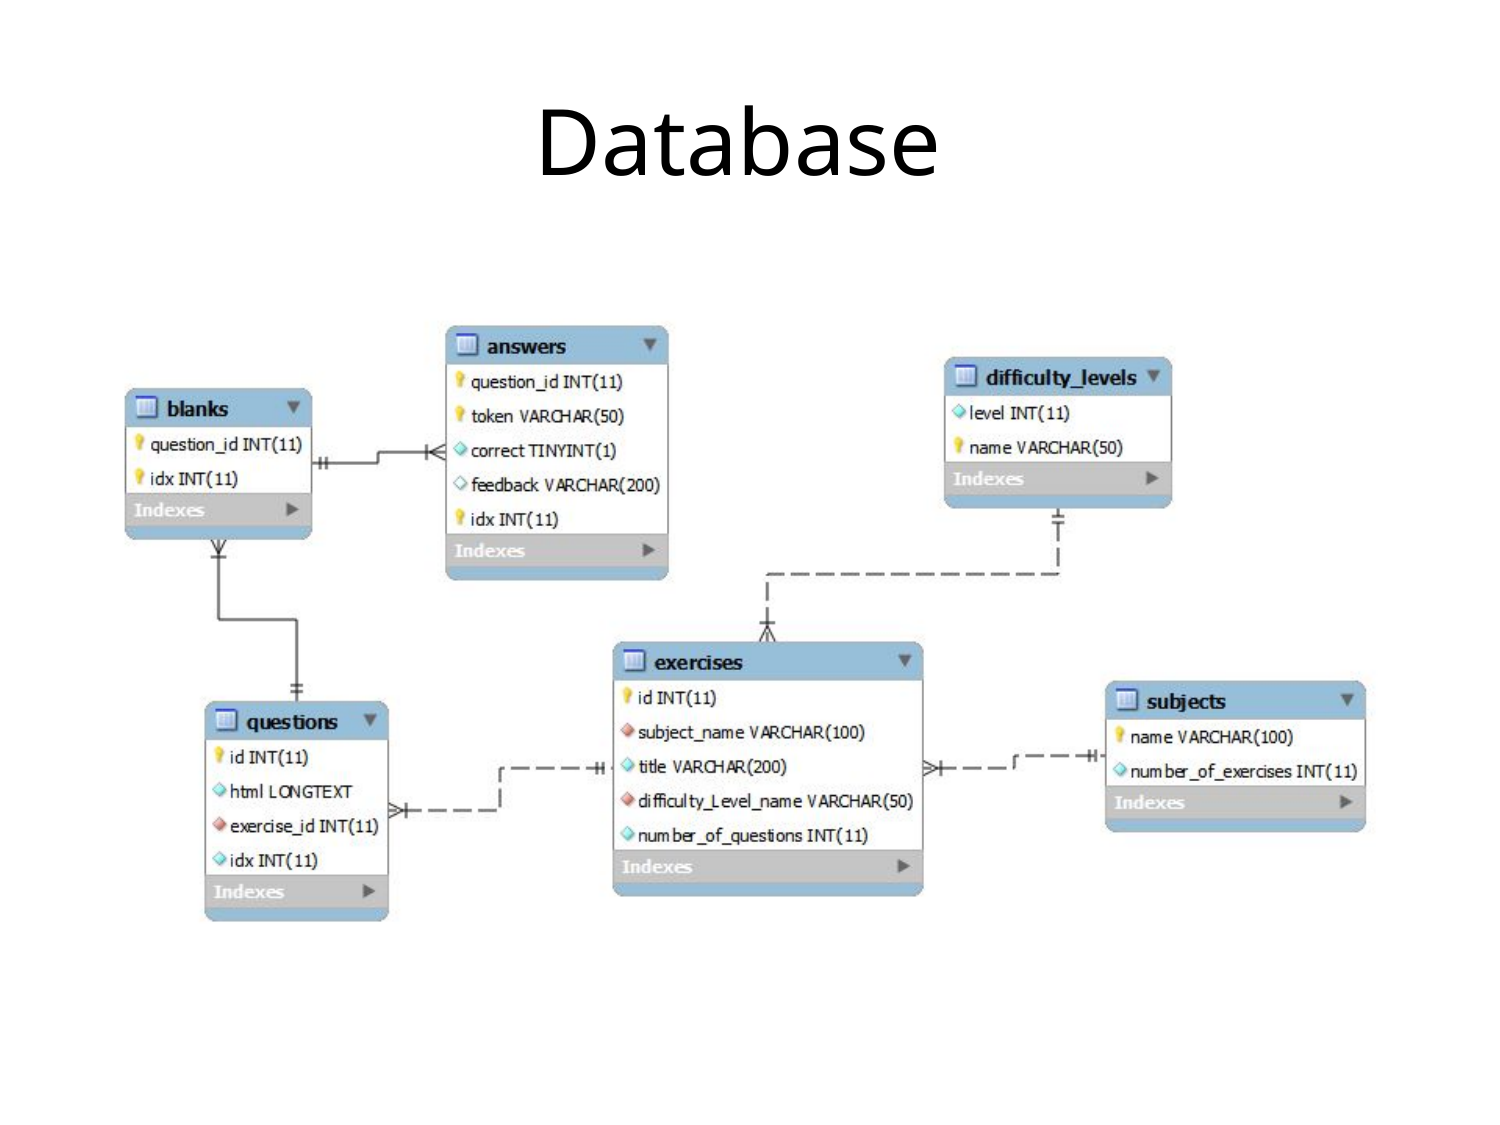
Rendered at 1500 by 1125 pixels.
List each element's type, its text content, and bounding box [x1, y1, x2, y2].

picture [74, 271, 1418, 976]
title Database [75, 45, 1425, 233]
